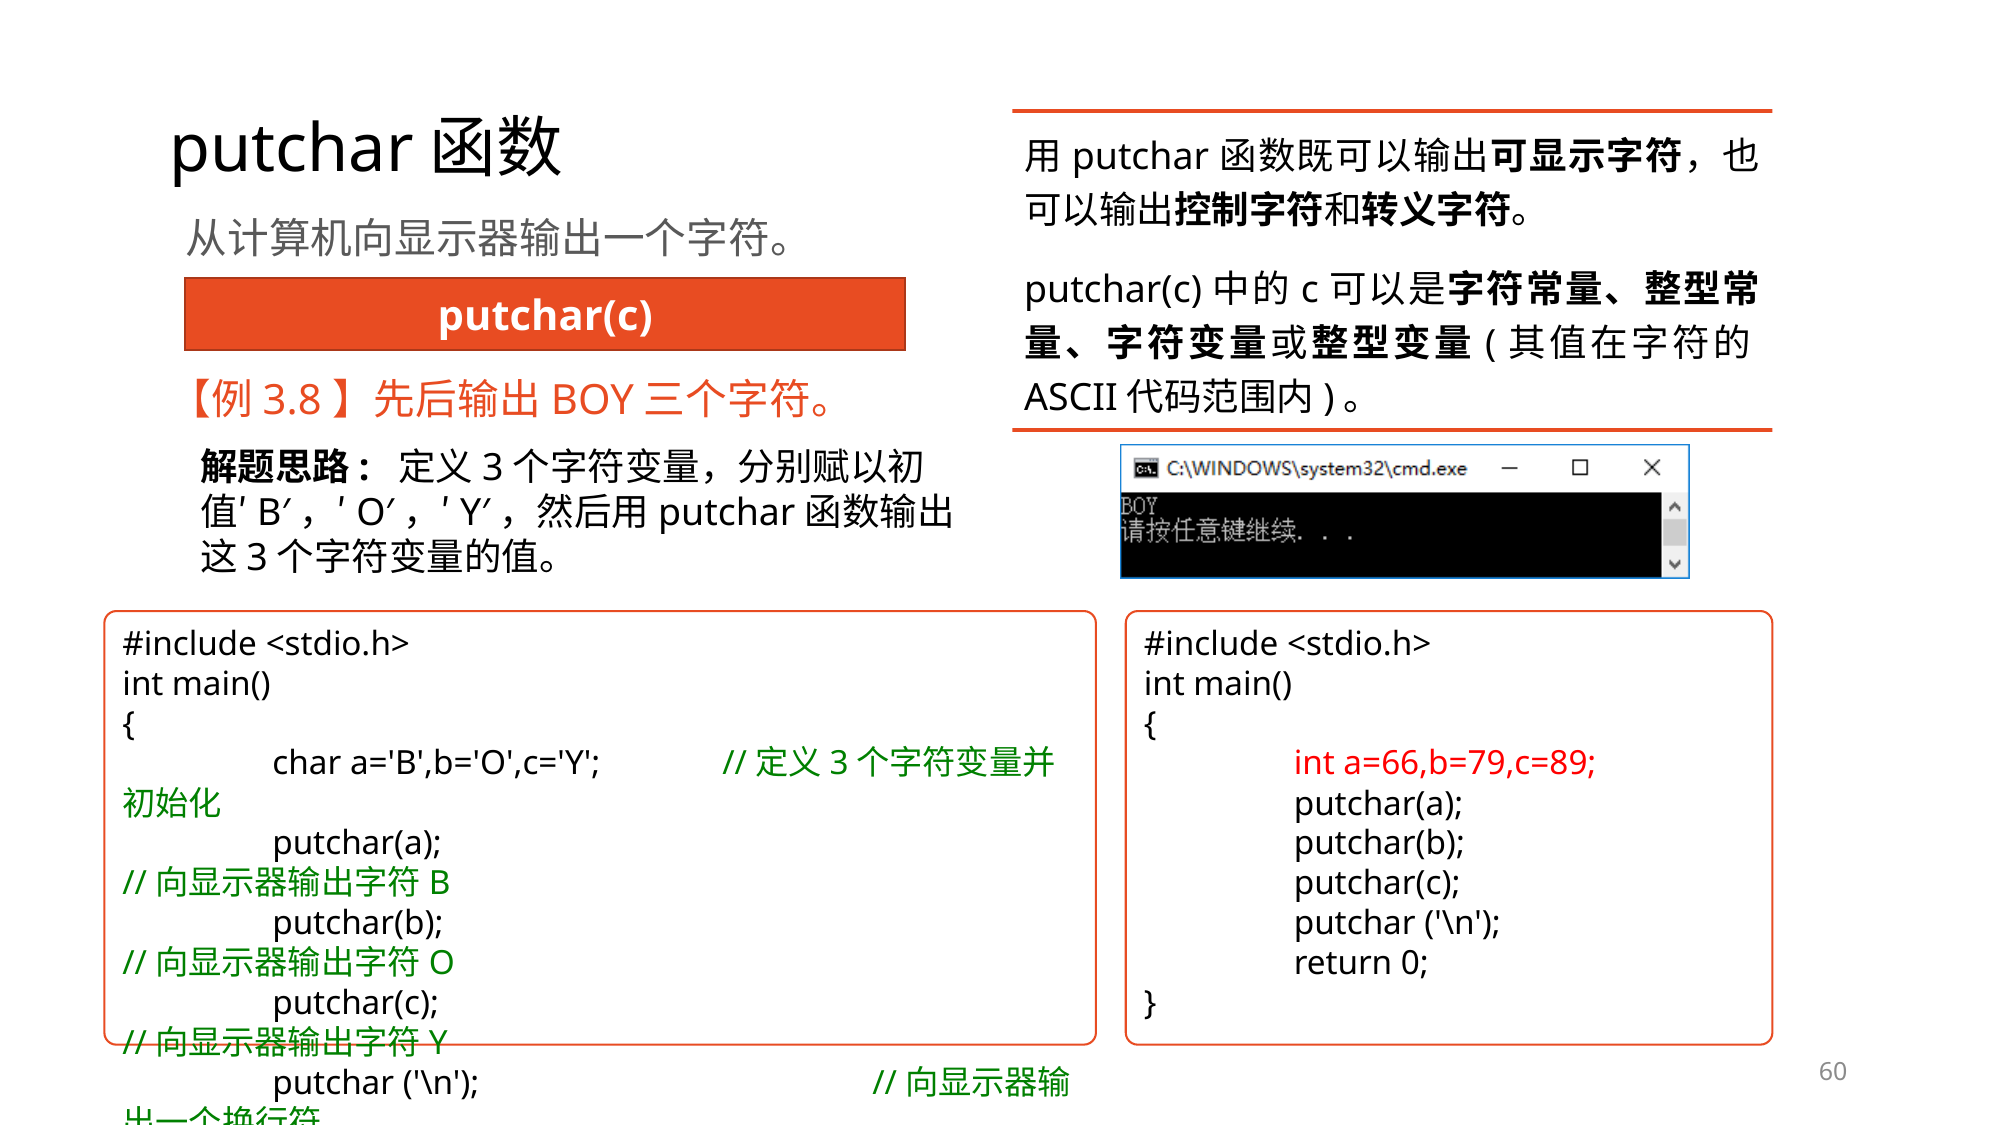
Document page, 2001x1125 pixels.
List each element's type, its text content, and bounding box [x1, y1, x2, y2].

text_box #include <stdio.h> int main() { char a='B',b='O',c='Y'; //定义3个字符变量并初始化 putchar(a); //向显示器输出字符B putchar(b); //向显示器输出字符O putchar(c); //向显示器输出字符Y putchar ('\n'); //向显示器输出一个换行符 return 0; } [103, 610, 1097, 1046]
text_box #include <stdio.h> int main() { int a=66,b=79,c=89; putchar(a); putchar(b); putchar(c); putchar ('\n'); return 0; } [1124, 610, 1774, 1046]
text_box putchar(c) [184, 277, 906, 351]
title putchar函数 [154, 40, 1126, 259]
list 从计算机向显示器输出一个字符。 [170, 210, 1577, 307]
text_box 【例3.8】先后输出BOY三个字符。 [154, 355, 1749, 453]
picture [1120, 444, 1690, 579]
text_box 解题思路: 定义3个字符变量，分别赋以初值′B′，′O′，′Y′，然后用putchar函数输出这3个字符变量的值。 [185, 435, 974, 586]
slide_number 60 [1412, 1042, 1863, 1103]
